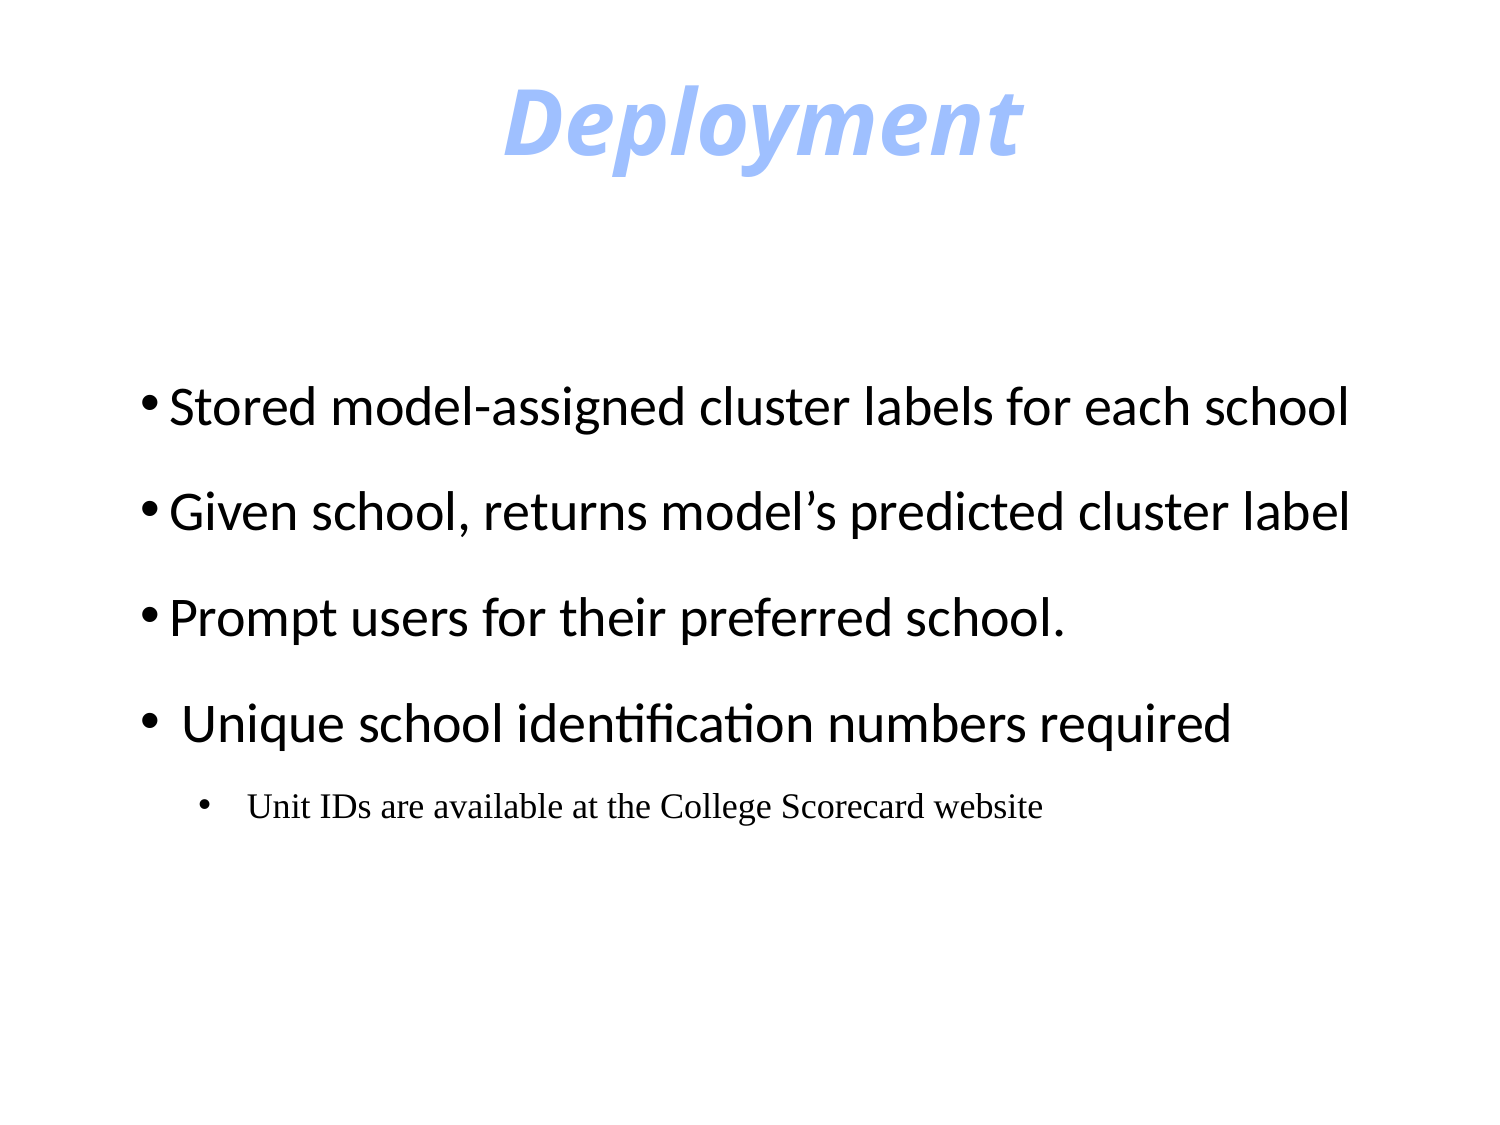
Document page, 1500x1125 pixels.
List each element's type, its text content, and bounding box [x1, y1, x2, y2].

title Deployment [125, 37, 1400, 201]
text_box Stored model-assigned cluster labels for each school Given school, returns model’s predicted cluster label Prompt users for their preferred school. Unique school identification numbers required Unit IDs are available at the College Scorecard website [125, 262, 1375, 988]
